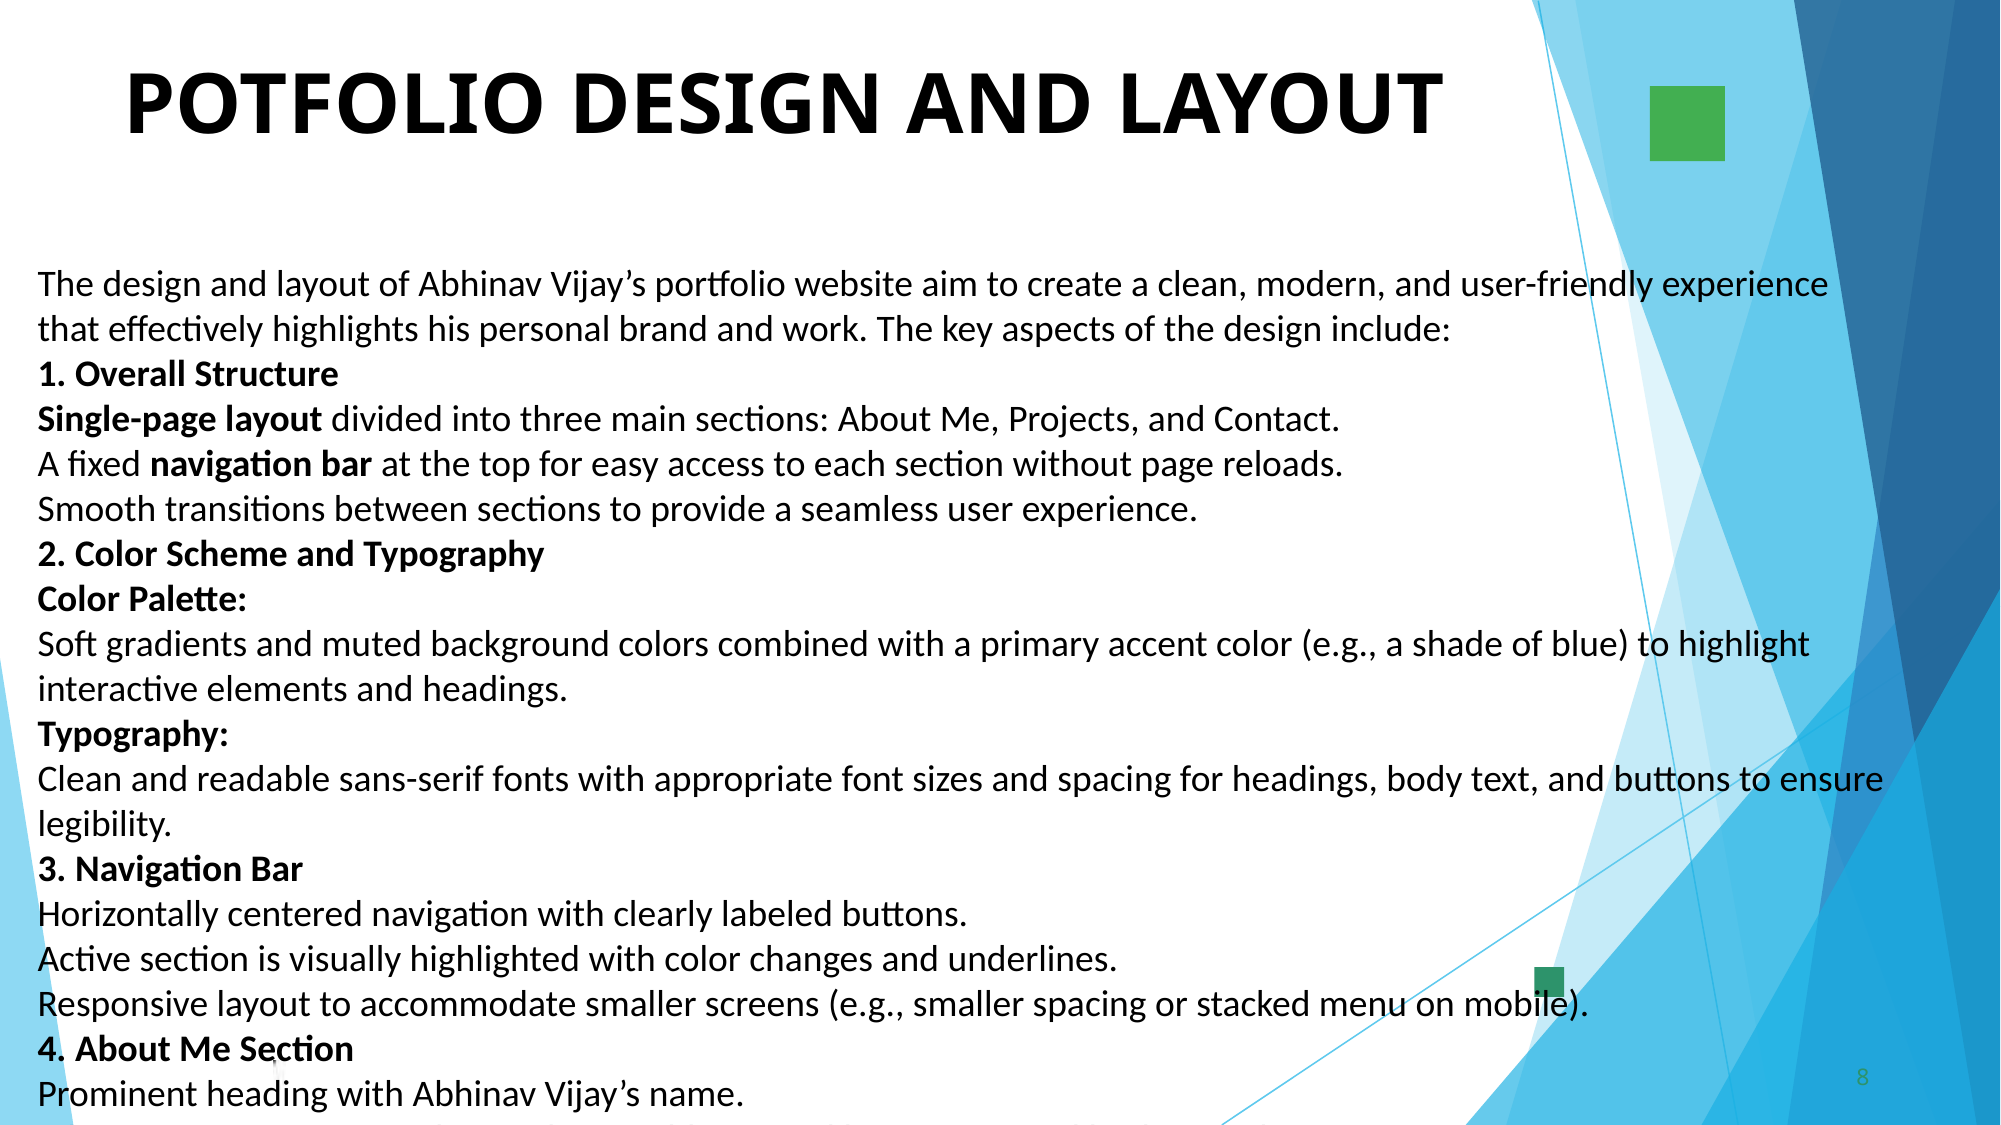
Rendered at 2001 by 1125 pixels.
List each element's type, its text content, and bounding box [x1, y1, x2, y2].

list The design and layout of Abhinav Vijay’s portfolio website aim to create a clean, modern, and user-friendly experience that effectively highlights his personal brand and work. The key aspects of the design include: 1. Overall Structure Single-page layout divided into three main sections: About Me, Projects, and Contact. A fixed navigation bar at the top for easy access to each section without page reloads. Smooth transitions between sections to provide a seamless user experience. 2. Color Scheme and Typography Color Palette: Soft gradients and muted background colors combined with a primary accent color (e.g., a shade of blue) to highlight interactive elements and headings. Typography: Clean and readable sans-serif fonts with appropriate font sizes and spacing for headings, body text, and buttons to ensure legibility. 3. Navigation Bar Horizontally centered navigation with clearly labeled buttons. Active section is visually highlighted with color changes and underlines. Responsive layout to accommodate smaller screens (e.g., smaller spacing or stacked menu on mobile). 4. About Me Section Prominent heading with Abhinav Vijay’s name. A brief, engaging paragraph introducing Abhinav and his professional background. Simple layout with sufficient padding and line spacing for easy reading. 5. Projects Section Grid-based layout displaying project cards. Each project card contains a project title and short description. Cards feature hover effects that enhance interactivity and highlight the project. Responsive design allows grid to adjust to screen size by stacking cards on smaller devices. [37, 258, 1900, 1125]
picture [273, 1060, 287, 1091]
text_box POTFOLIO DESIGN AND LAYOUT [121, 47, 1564, 150]
text_box [1649, 86, 1725, 162]
